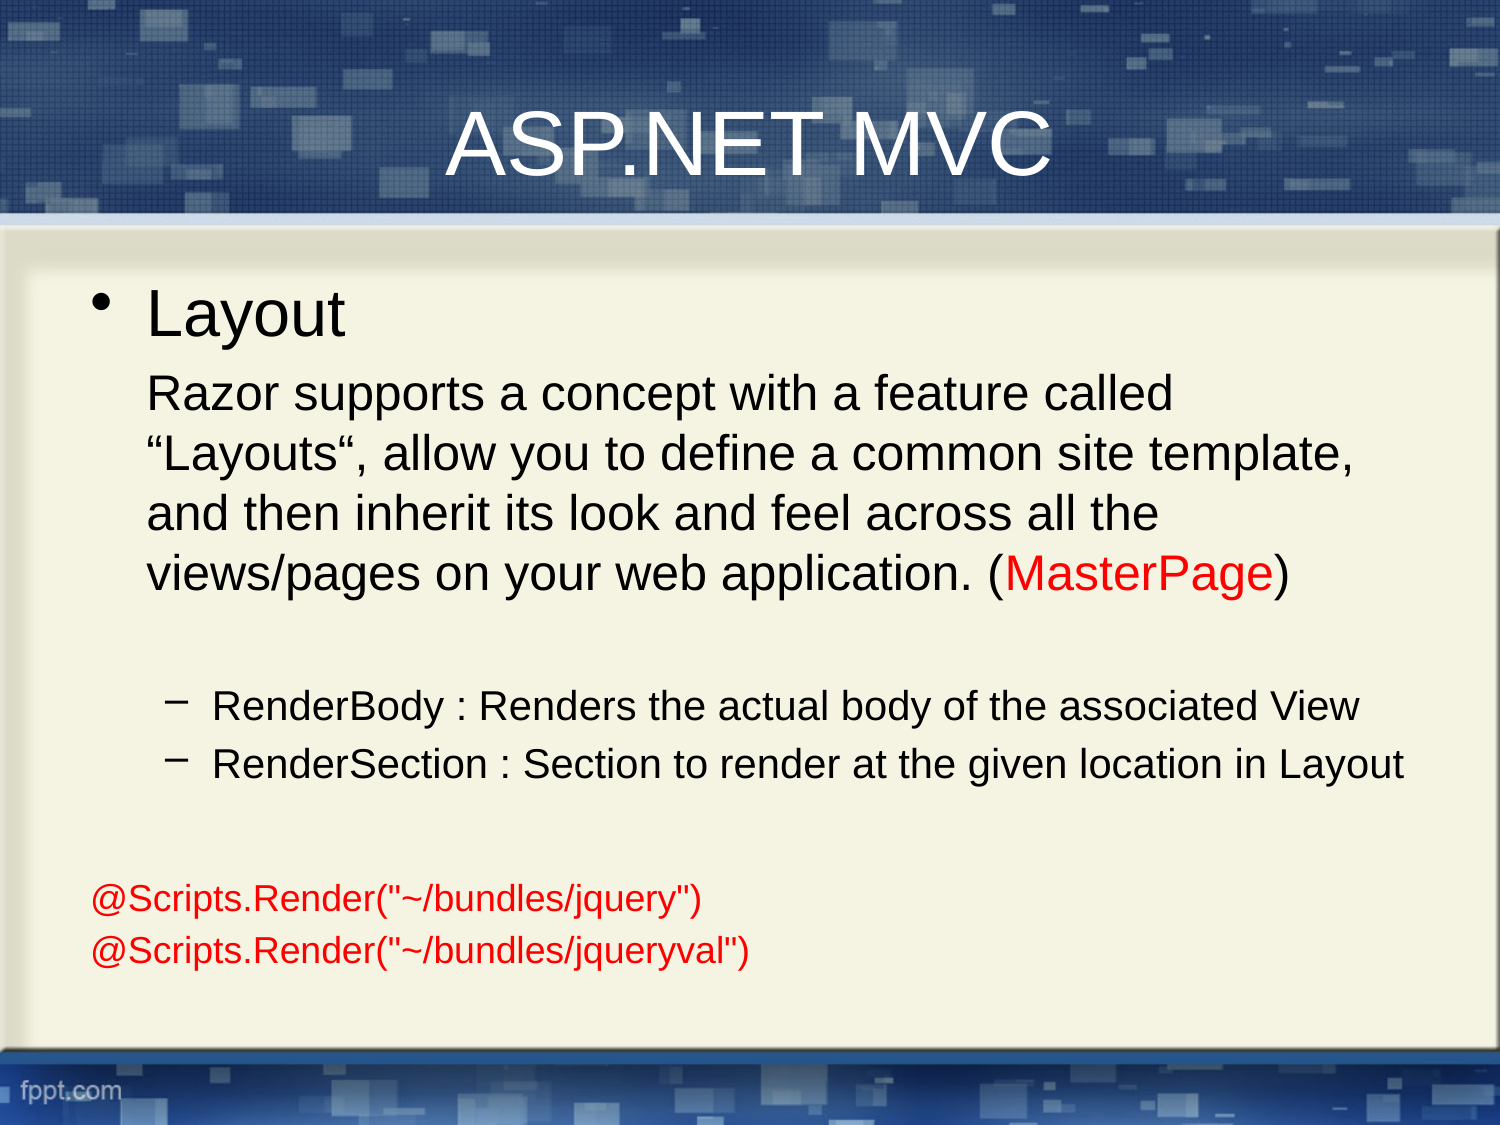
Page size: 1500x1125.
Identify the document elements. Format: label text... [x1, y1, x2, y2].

list Layout Razor supports a concept with a feature called “Layouts“, allow you to define a common site template, and then inherit its look and feel across all the views/pages on your web application. (MasterPage) RenderBody : Renders the actual body of the associated View RenderSection : Section to render at the given location in Layout @Scripts.Render("~/bundles/jquery") @Scripts.Render("~/bundles/jqueryval") [74, 262, 1426, 1006]
title ASP.NET MVC [74, 44, 1426, 233]
picture [0, 0, 1500, 1125]
